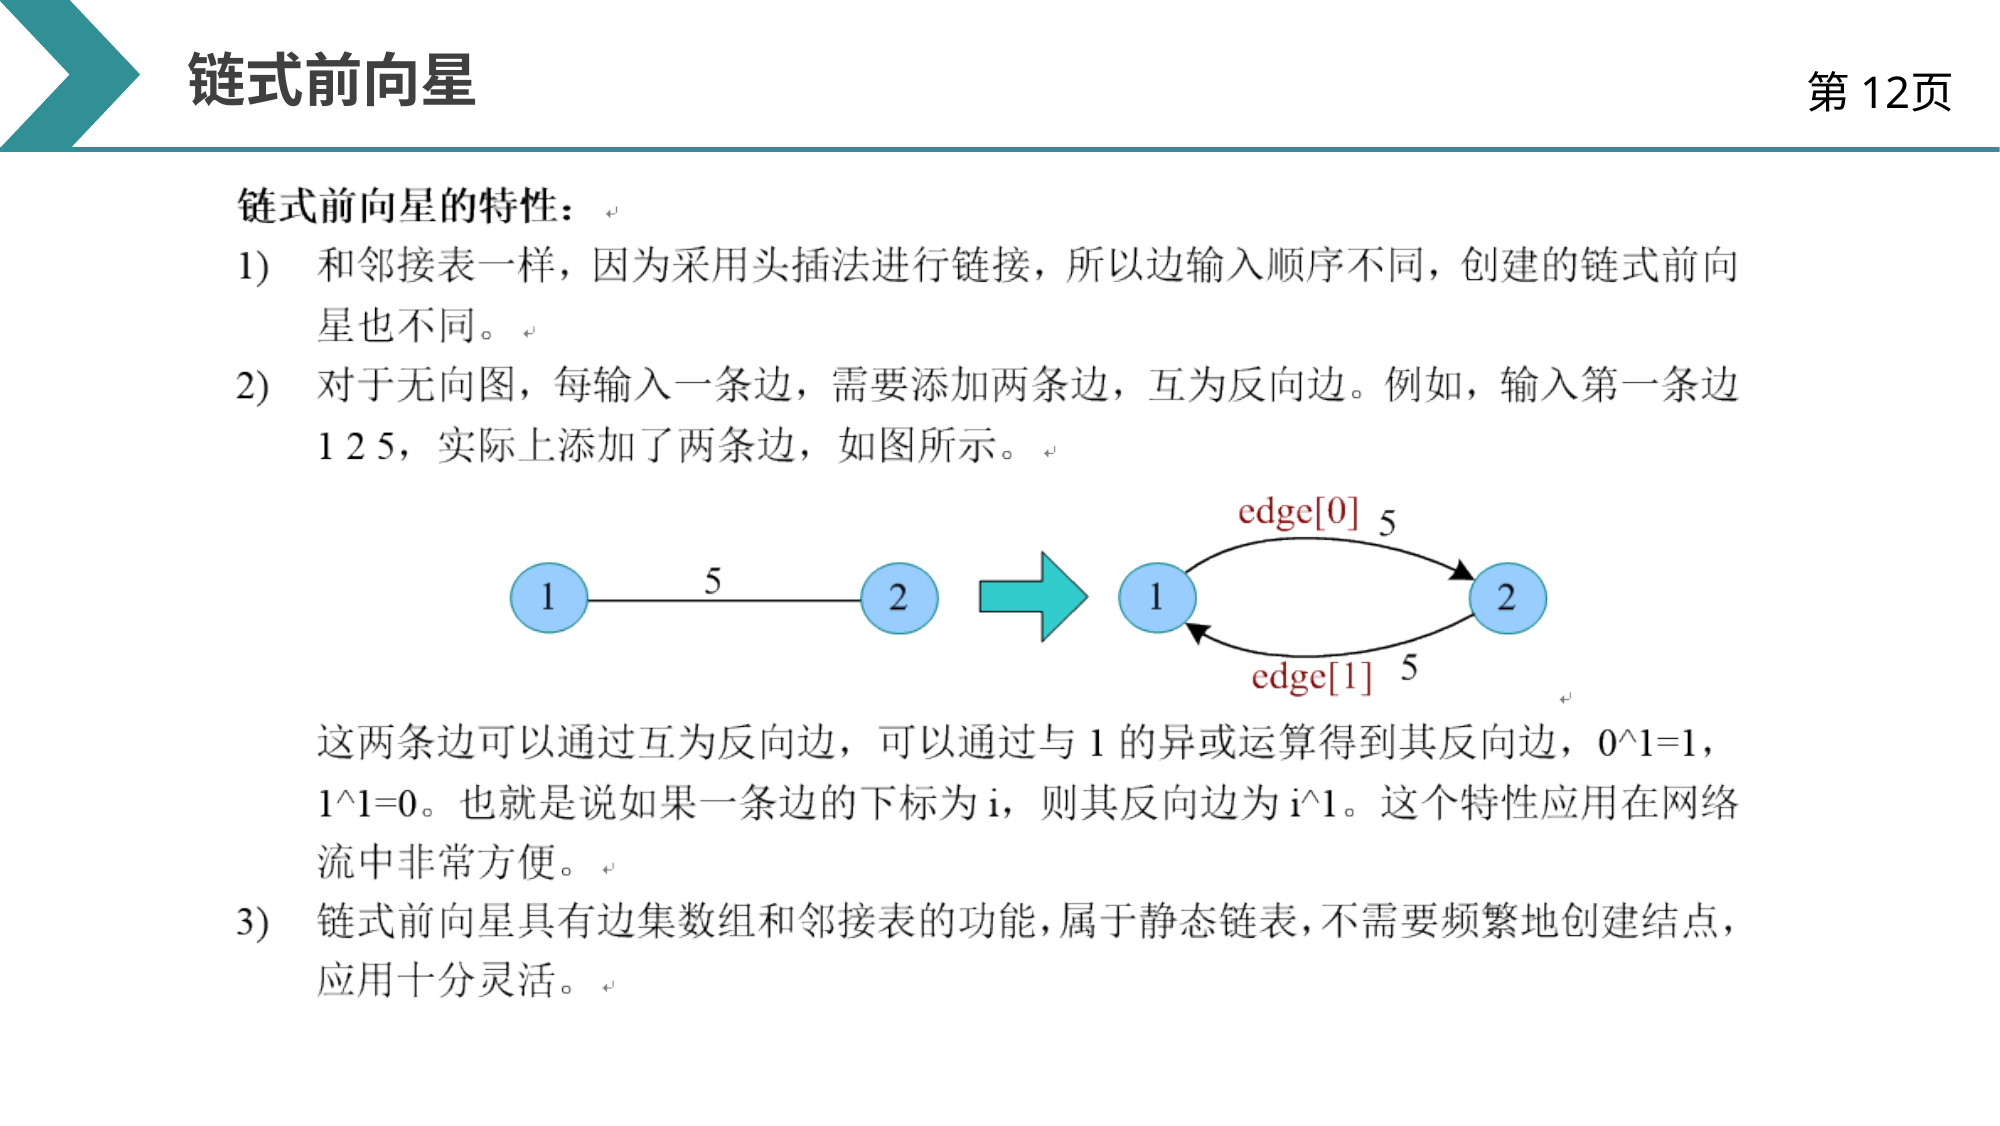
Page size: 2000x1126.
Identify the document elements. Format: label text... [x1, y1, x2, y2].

text_box [0, 0, 142, 148]
text_box 链式前向星 [173, 35, 823, 121]
picture [220, 178, 1745, 1006]
